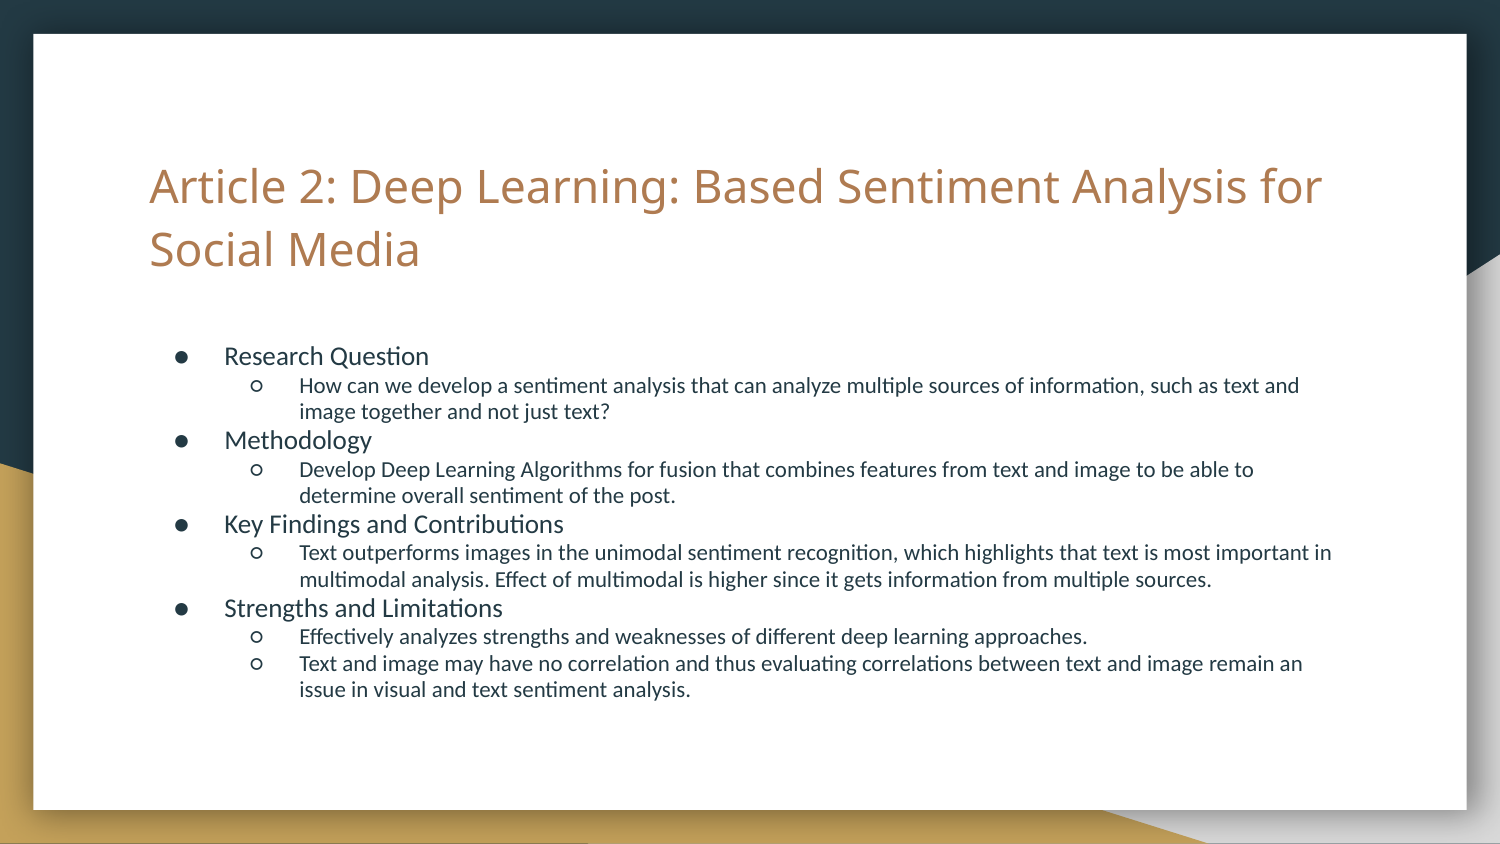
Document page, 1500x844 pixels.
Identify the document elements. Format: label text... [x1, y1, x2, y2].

list Research Question How can we develop a sentiment analysis that can analyze multiple sources of information, such as text and image together and not just text? Methodology Develop Deep Learning Algorithms for fusion that combines features from text and image to be able to determine overall sentiment of the post. Key Findings and Contributions Text outperforms images in the unimodal sentiment recognition, which highlights that text is most important in multimodal analysis. Effect of multimodal is higher since it gets information from multiple sources. Strengths and Limitations Effectively analyzes strengths and weaknesses of different deep learning approaches. Text and image may have no correlation and thus evaluating correlations between text and image remain an issue in visual and text sentiment analysis. [134, 326, 1366, 729]
title Article 2: Deep Learning: Based Sentiment Analysis for Social Media [134, 138, 1366, 296]
